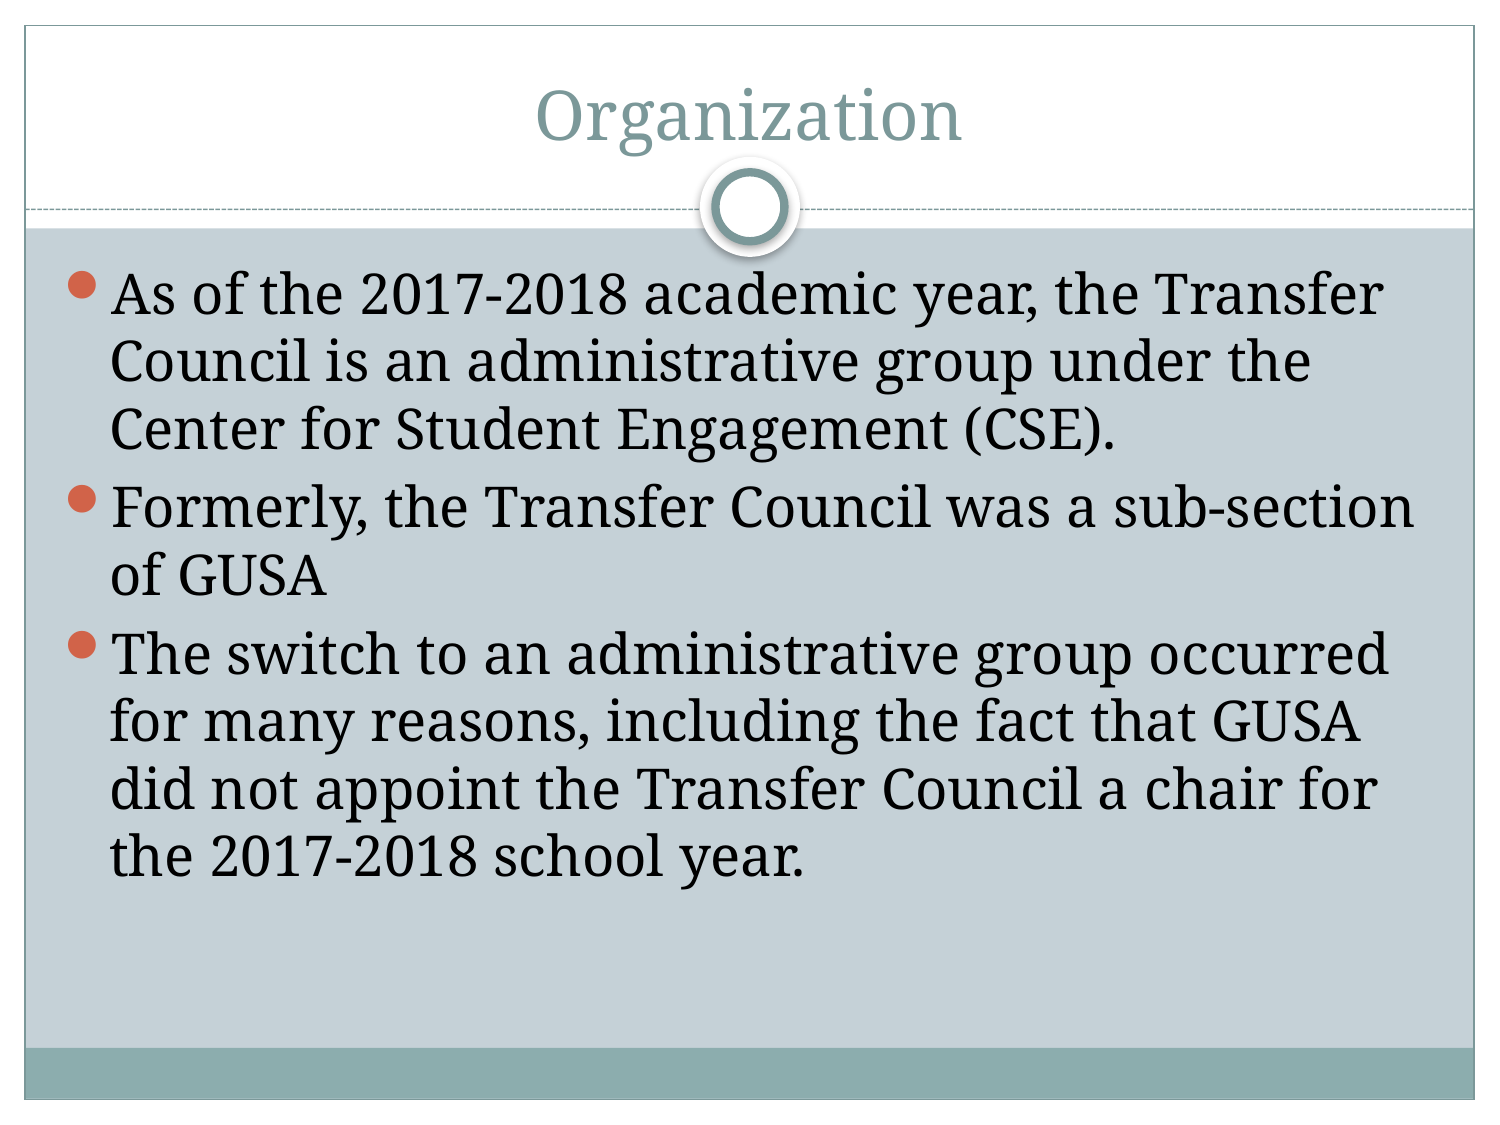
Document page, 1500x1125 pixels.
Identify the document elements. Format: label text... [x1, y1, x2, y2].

list As of the 2017-2018 academic year, the Transfer Council is an administrative group under the Center for Student Engagement (CSE). Formerly, the Transfer Council was a sub-section of GUSA The switch to an administrative group occurred for many reasons, including the fact that GUSA did not appoint the Transfer Council a chair for the 2017-2018 school year. [49, 250, 1445, 1001]
title Organization [49, 37, 1450, 162]
